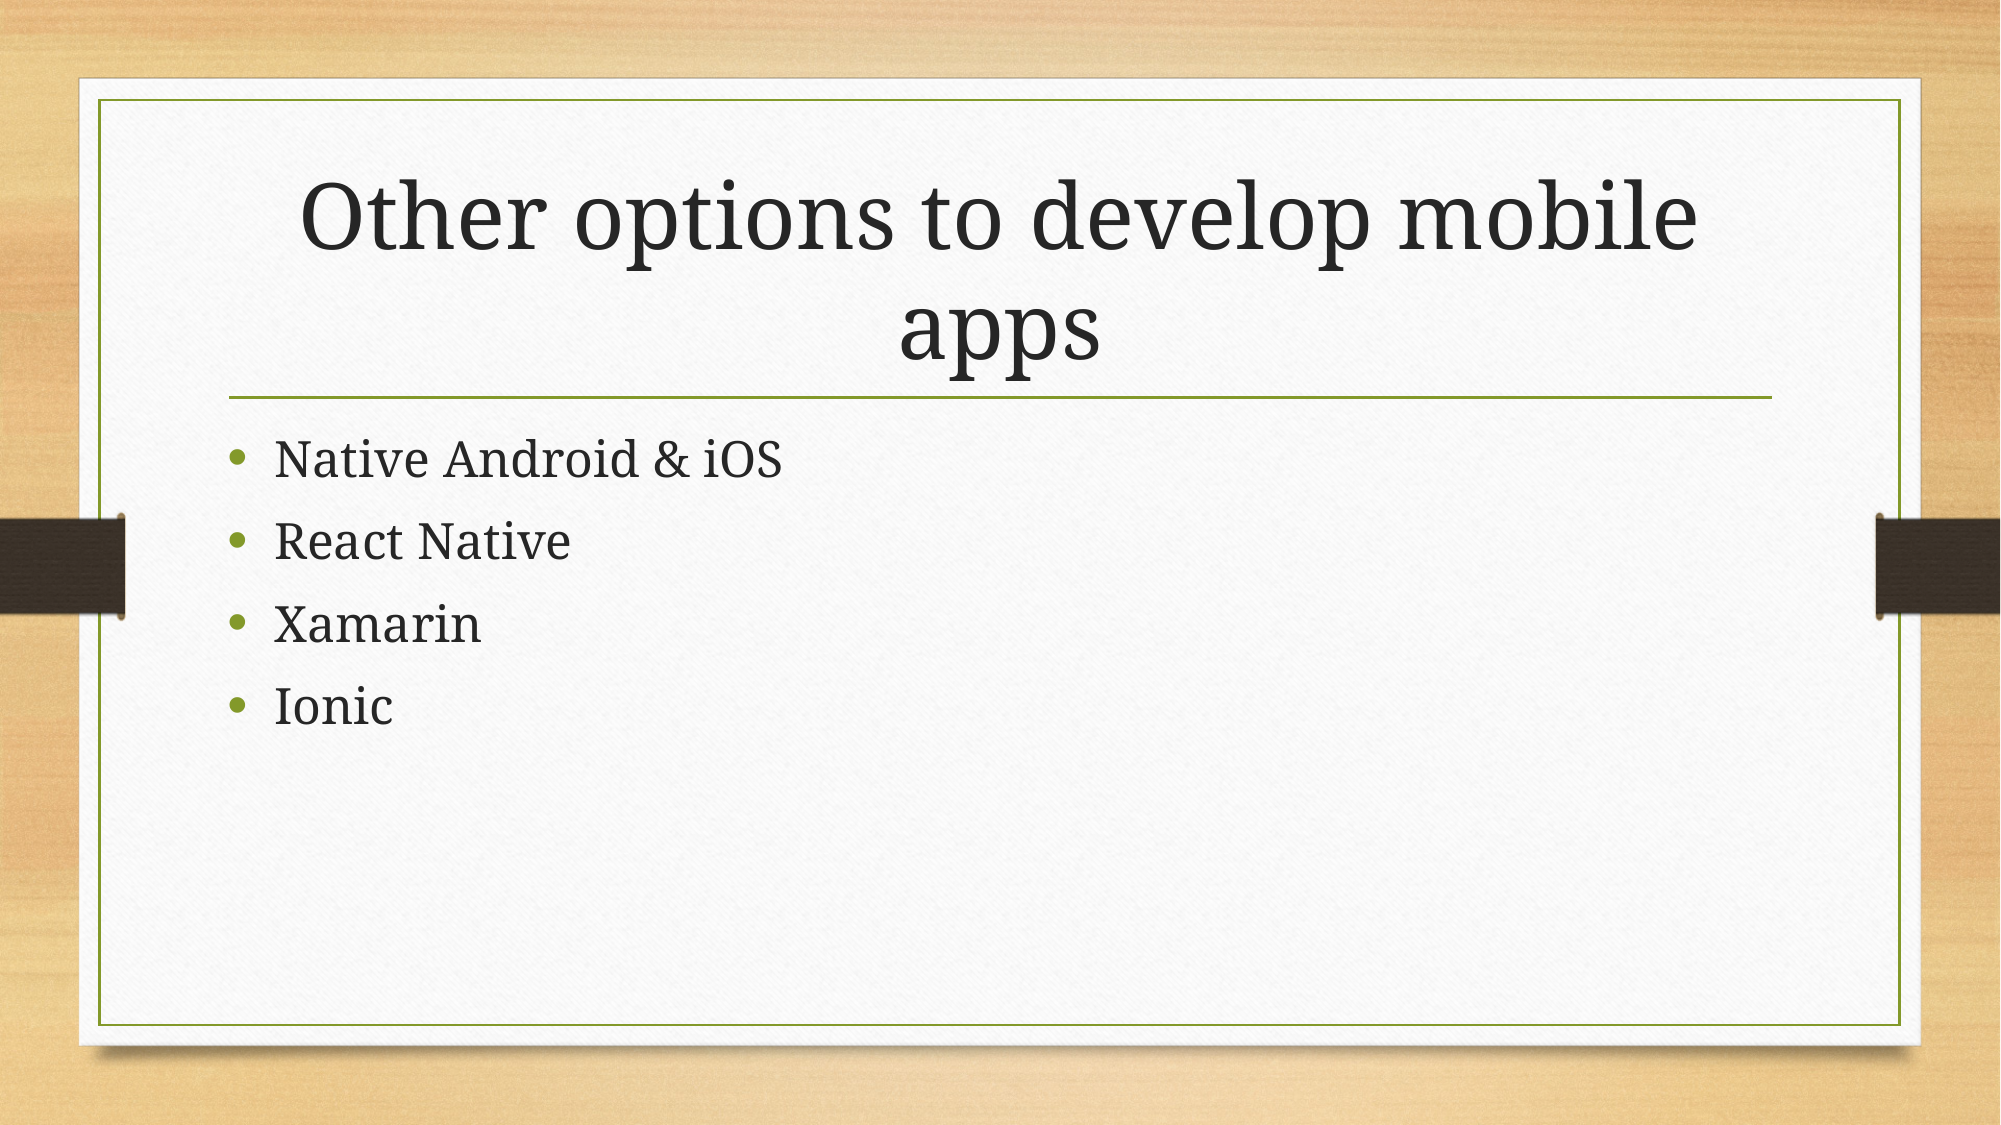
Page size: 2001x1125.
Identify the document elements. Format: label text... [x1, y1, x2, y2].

title Other options to develop mobile apps [212, 161, 1788, 375]
list Native Android & iOS React Native Xamarin Ionic [212, 419, 1788, 964]
picture [0, 0, 2001, 1125]
